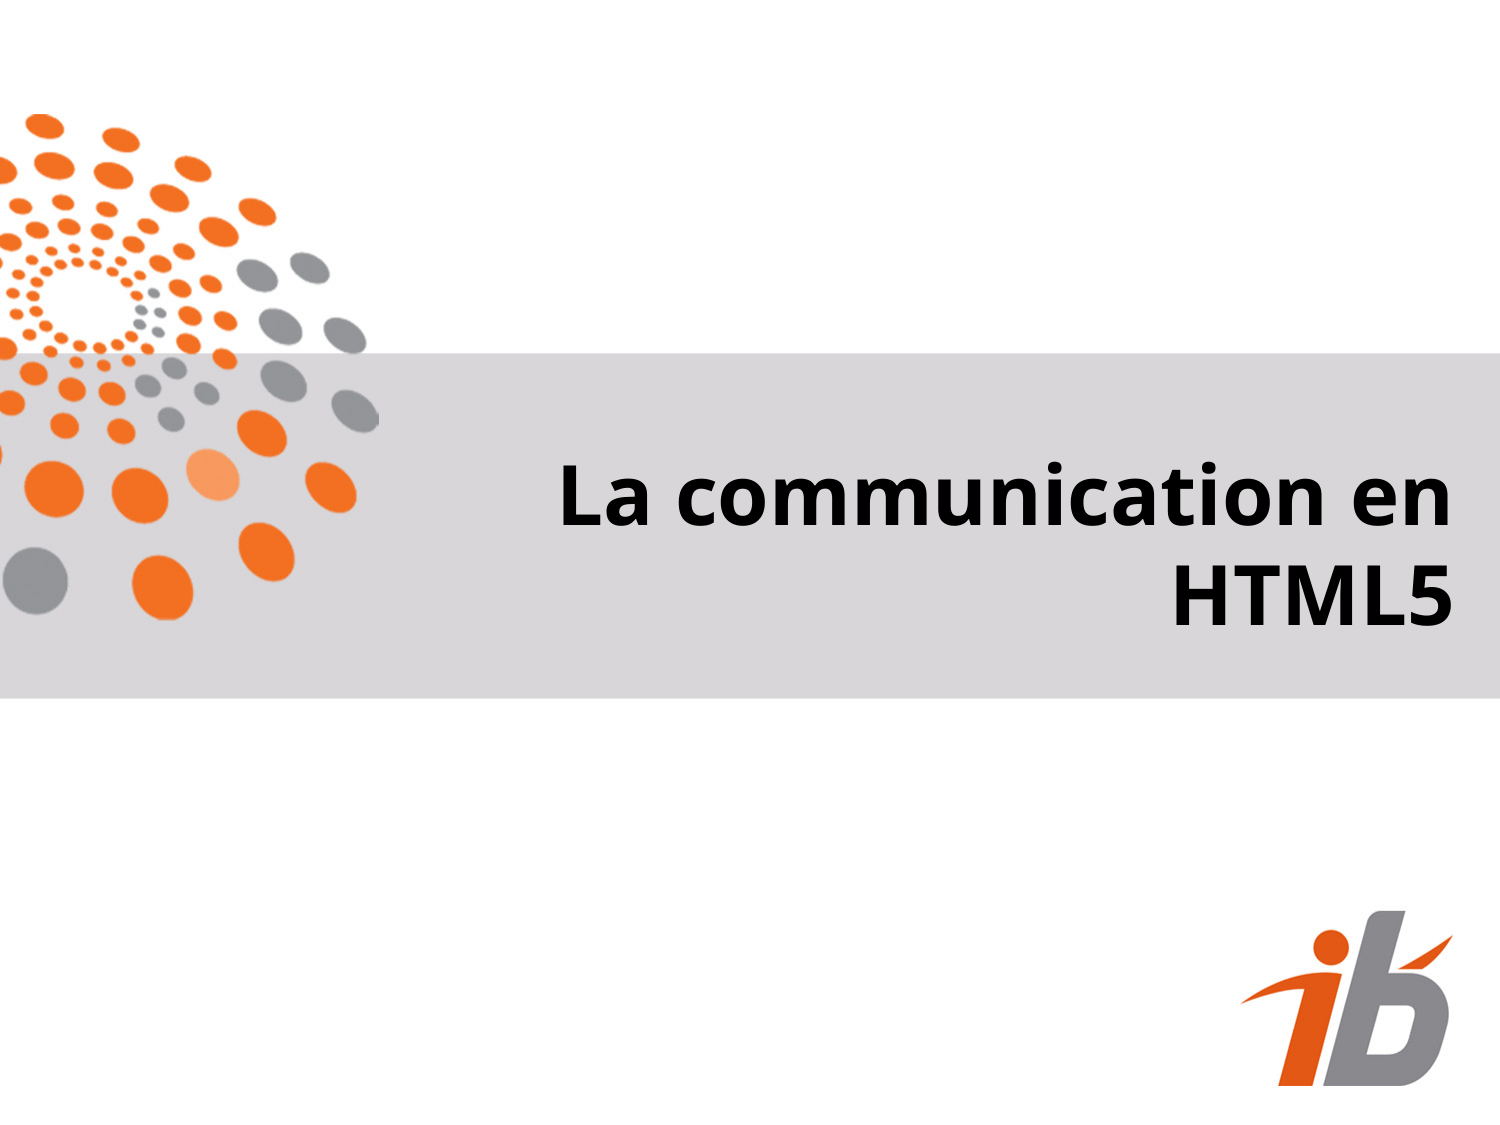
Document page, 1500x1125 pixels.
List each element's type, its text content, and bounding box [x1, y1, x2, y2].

text_box La communication en HTML5 [407, 409, 1470, 650]
picture [0, 0, 1500, 1125]
